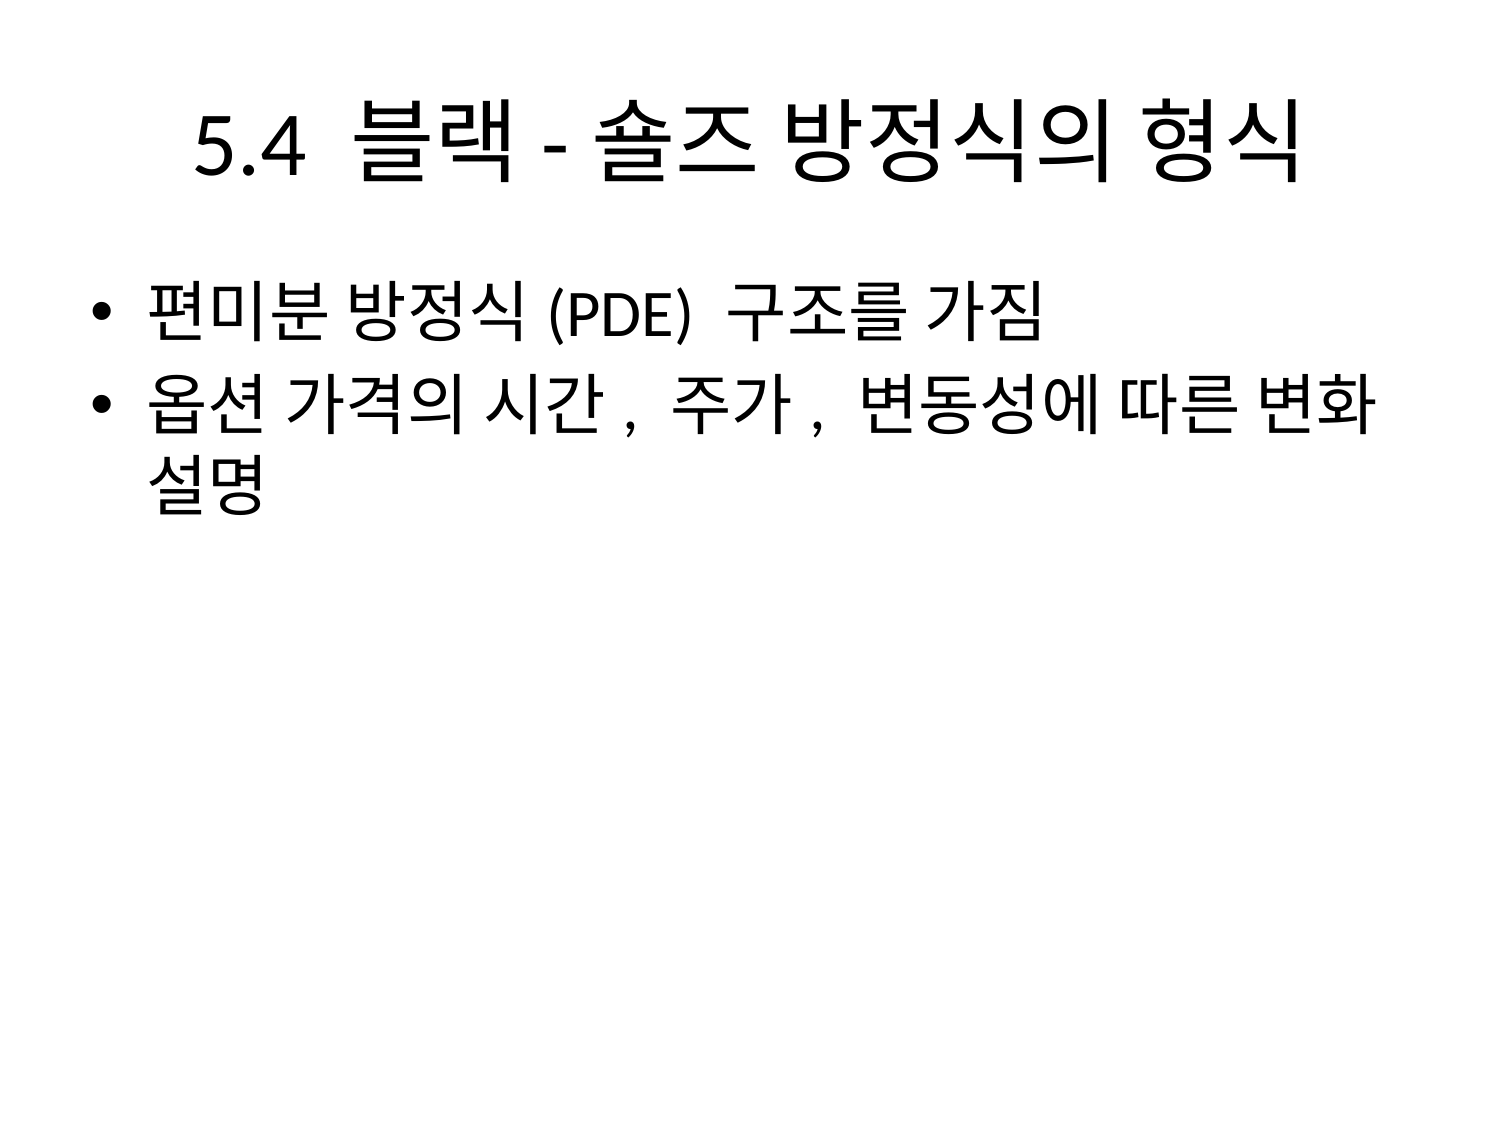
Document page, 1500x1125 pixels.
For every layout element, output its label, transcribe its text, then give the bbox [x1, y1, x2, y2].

title 5.4 블랙-숄즈 방정식의 형식 [75, 45, 1425, 233]
list 편미분 방정식(PDE) 구조를 가짐 옵션 가격의 시간, 주가, 변동성에 따른 변화 설명 [75, 262, 1425, 1005]
